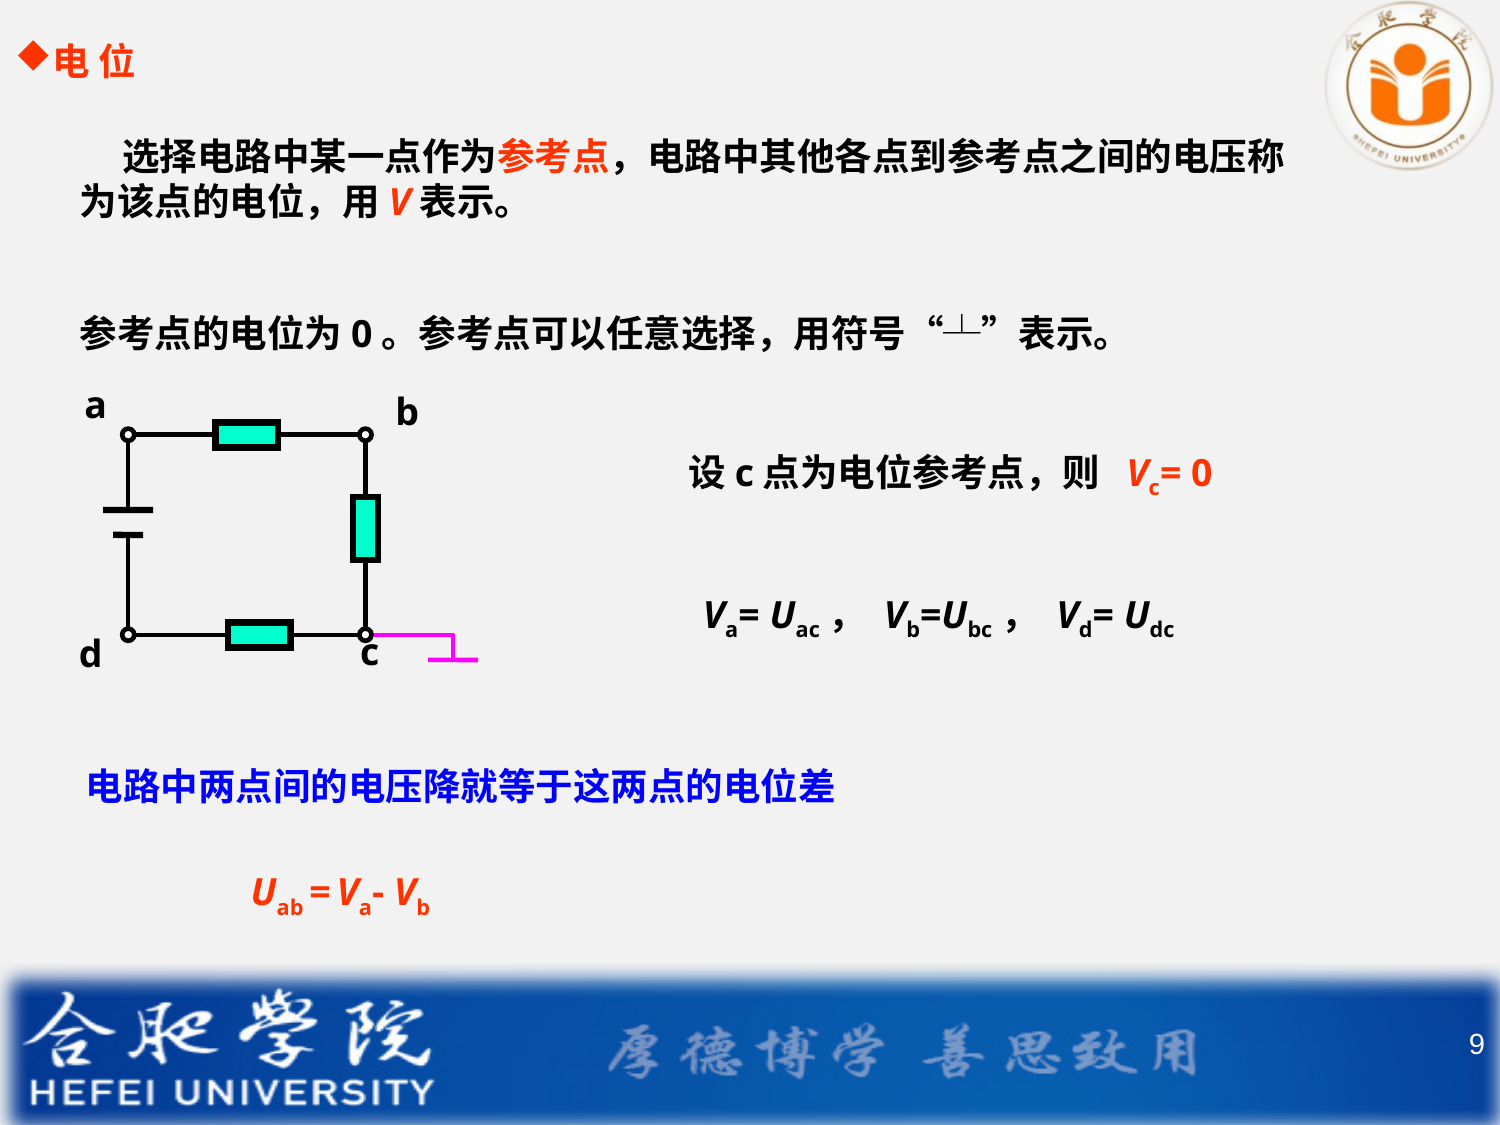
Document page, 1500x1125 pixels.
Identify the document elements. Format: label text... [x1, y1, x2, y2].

text_box Va= Uac， Vb=Ubc， Vd= Udc [549, 583, 1329, 650]
picture [23, 992, 1488, 1114]
text_box Uab = Va- Vb [235, 860, 696, 927]
slide_number 9 [1149, 1017, 1500, 1096]
text_box 选择电路中某一点作为参考点，电路中其他各点到参考点之间的电压称为该点的电位，用V表示。 [64, 125, 1314, 231]
text_box 设c点为电位参考点，则 Vc= 0 [525, 441, 1376, 508]
text_box 电 位 [0, 30, 236, 91]
picture [1346, 17, 1475, 154]
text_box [52, 373, 479, 684]
text_box 电路中两点间的电压降就等于这两点的电位差 [71, 755, 1229, 815]
text_box 参考点的电位为0。参考点可以任意选择，用符号“┴”表示。 [64, 302, 1500, 363]
